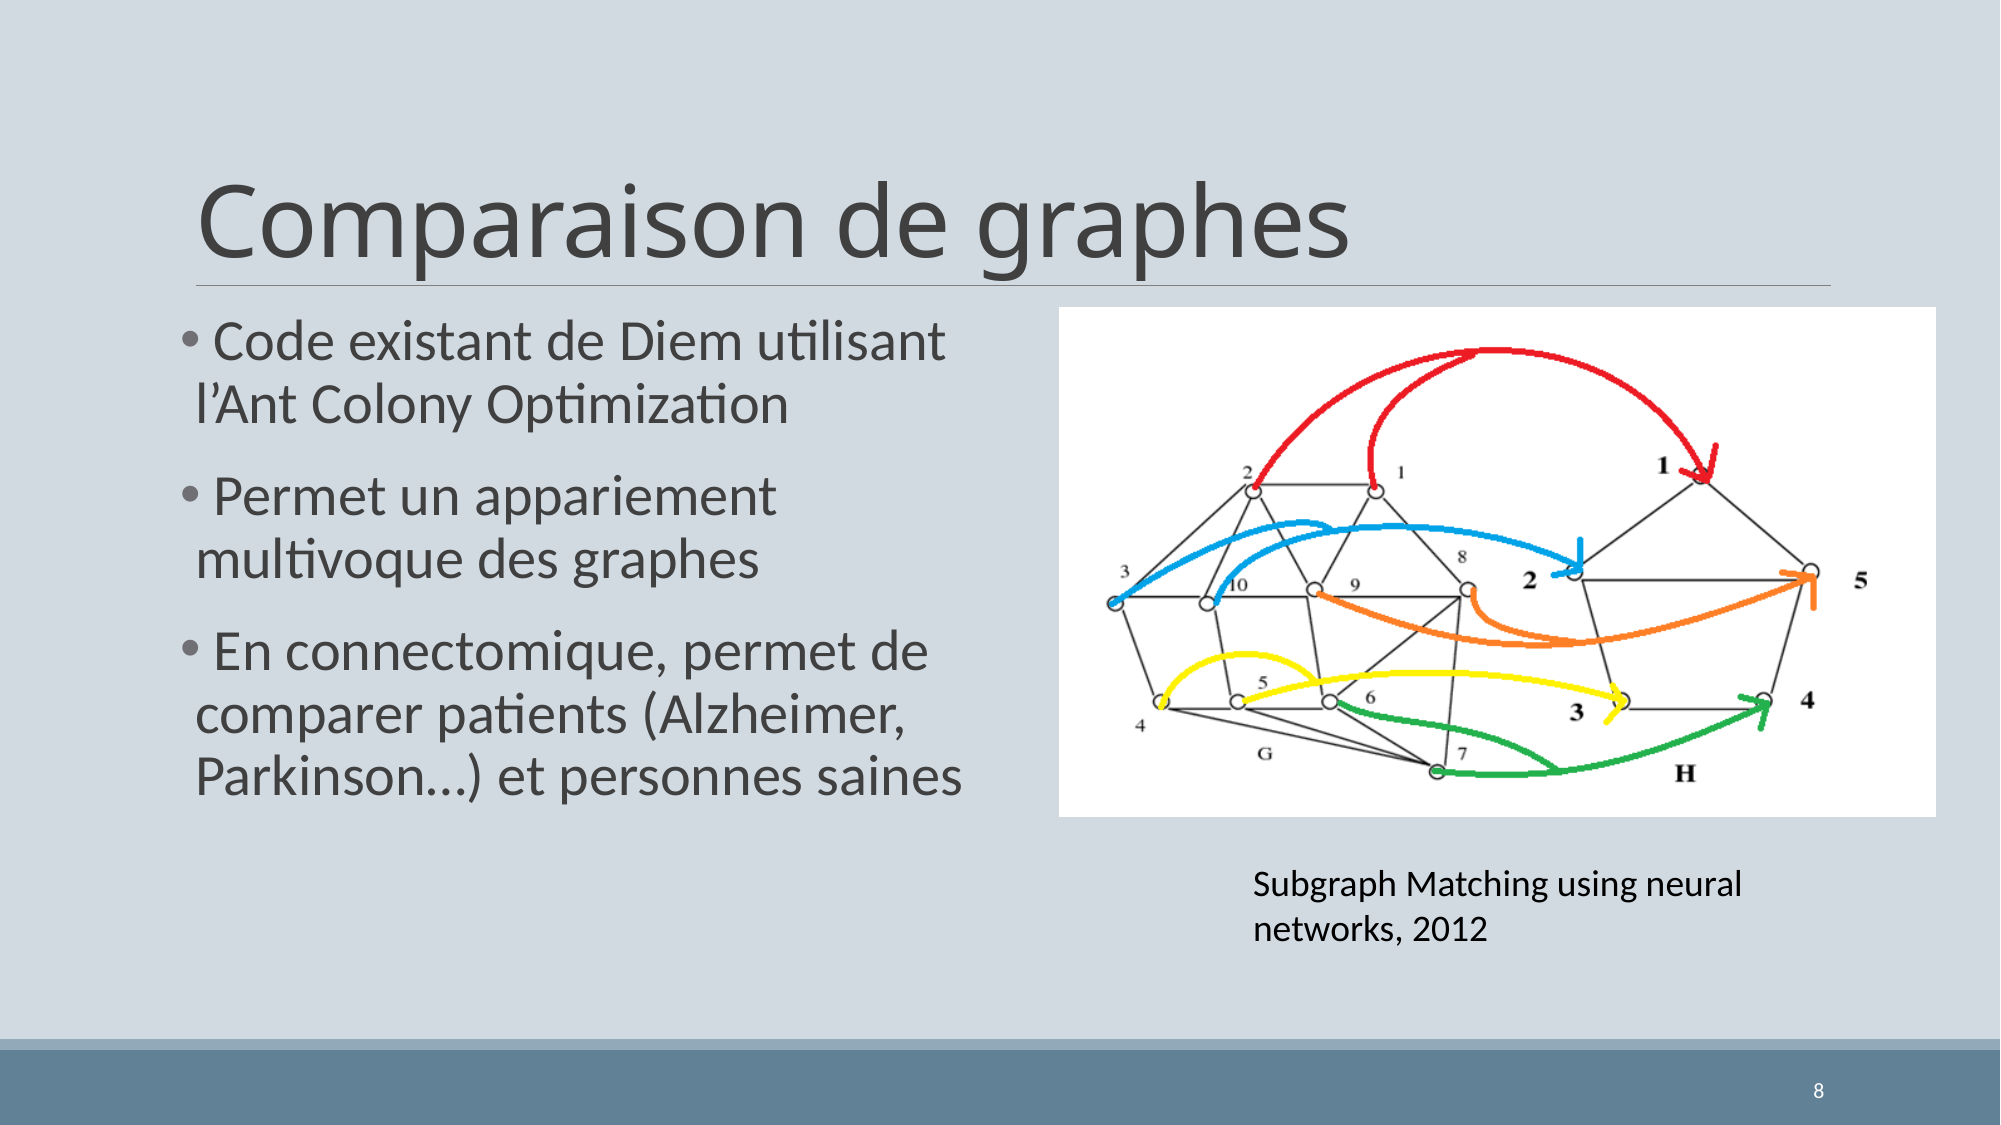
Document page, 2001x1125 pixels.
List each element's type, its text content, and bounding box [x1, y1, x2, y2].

text_box Subgraph Matching using neural networks, 2012 [1238, 851, 1860, 957]
title Comparaison de graphes [180, 47, 1830, 285]
list Code existant de Diem utilisant l’Ant Colony Optimization Permet un appariement multivoque des graphes En connectomique, permet de comparer patients (Alzheimer, Parkinson…) et personnes saines [180, 302, 1024, 1026]
slide_number 8 [1624, 1059, 1840, 1120]
picture [1059, 307, 1937, 818]
